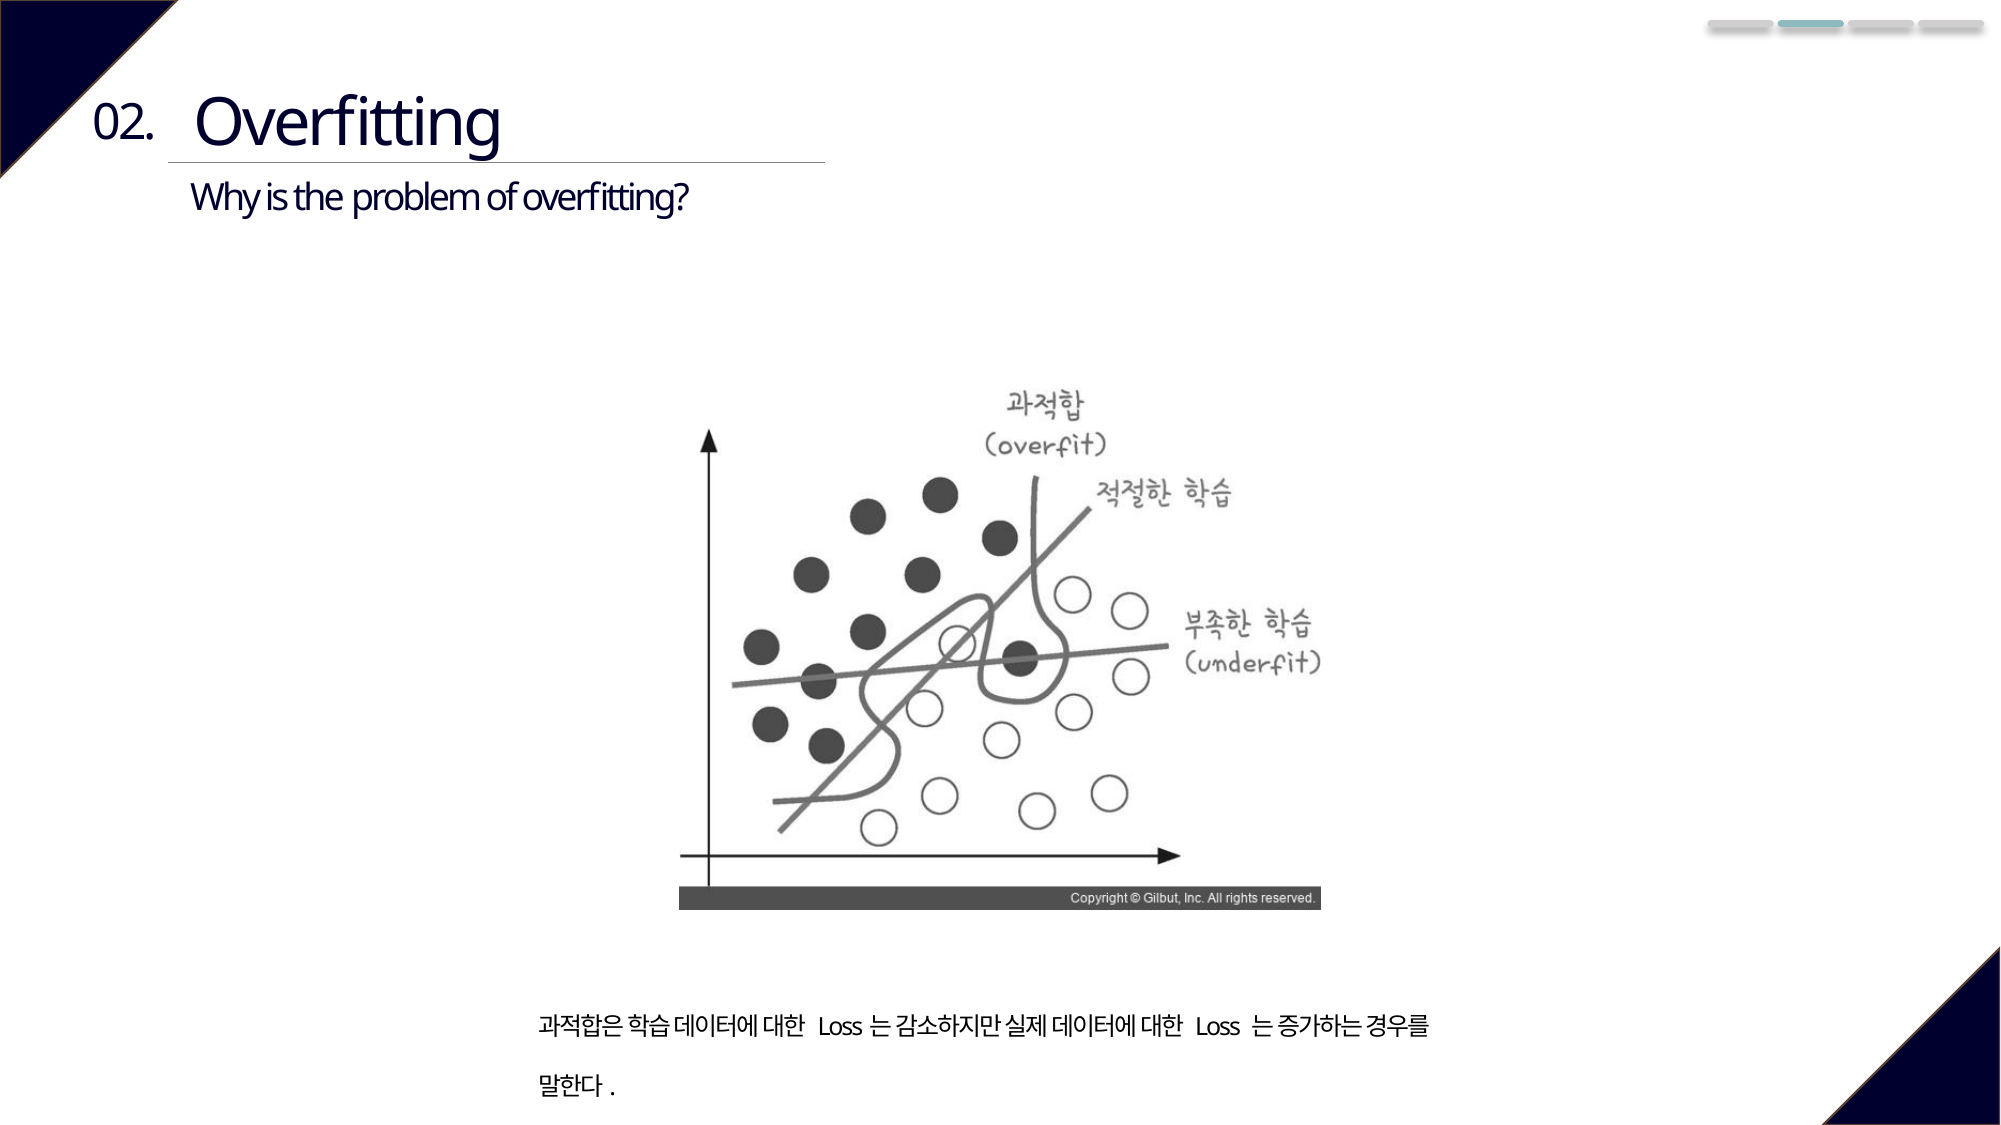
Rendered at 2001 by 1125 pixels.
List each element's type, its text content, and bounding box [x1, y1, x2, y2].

text_box 과적합은 학습 데이터에 대한 Loss는 감소하지만 실제 데이터에 대한 Loss 는 증가하는 경우를 말한다. [523, 972, 1477, 1108]
picture [679, 388, 1321, 910]
text_box 02. [78, 81, 172, 157]
text_box Overfitting [178, 71, 933, 167]
text_box Why is the problem of overfitting? [175, 165, 866, 225]
